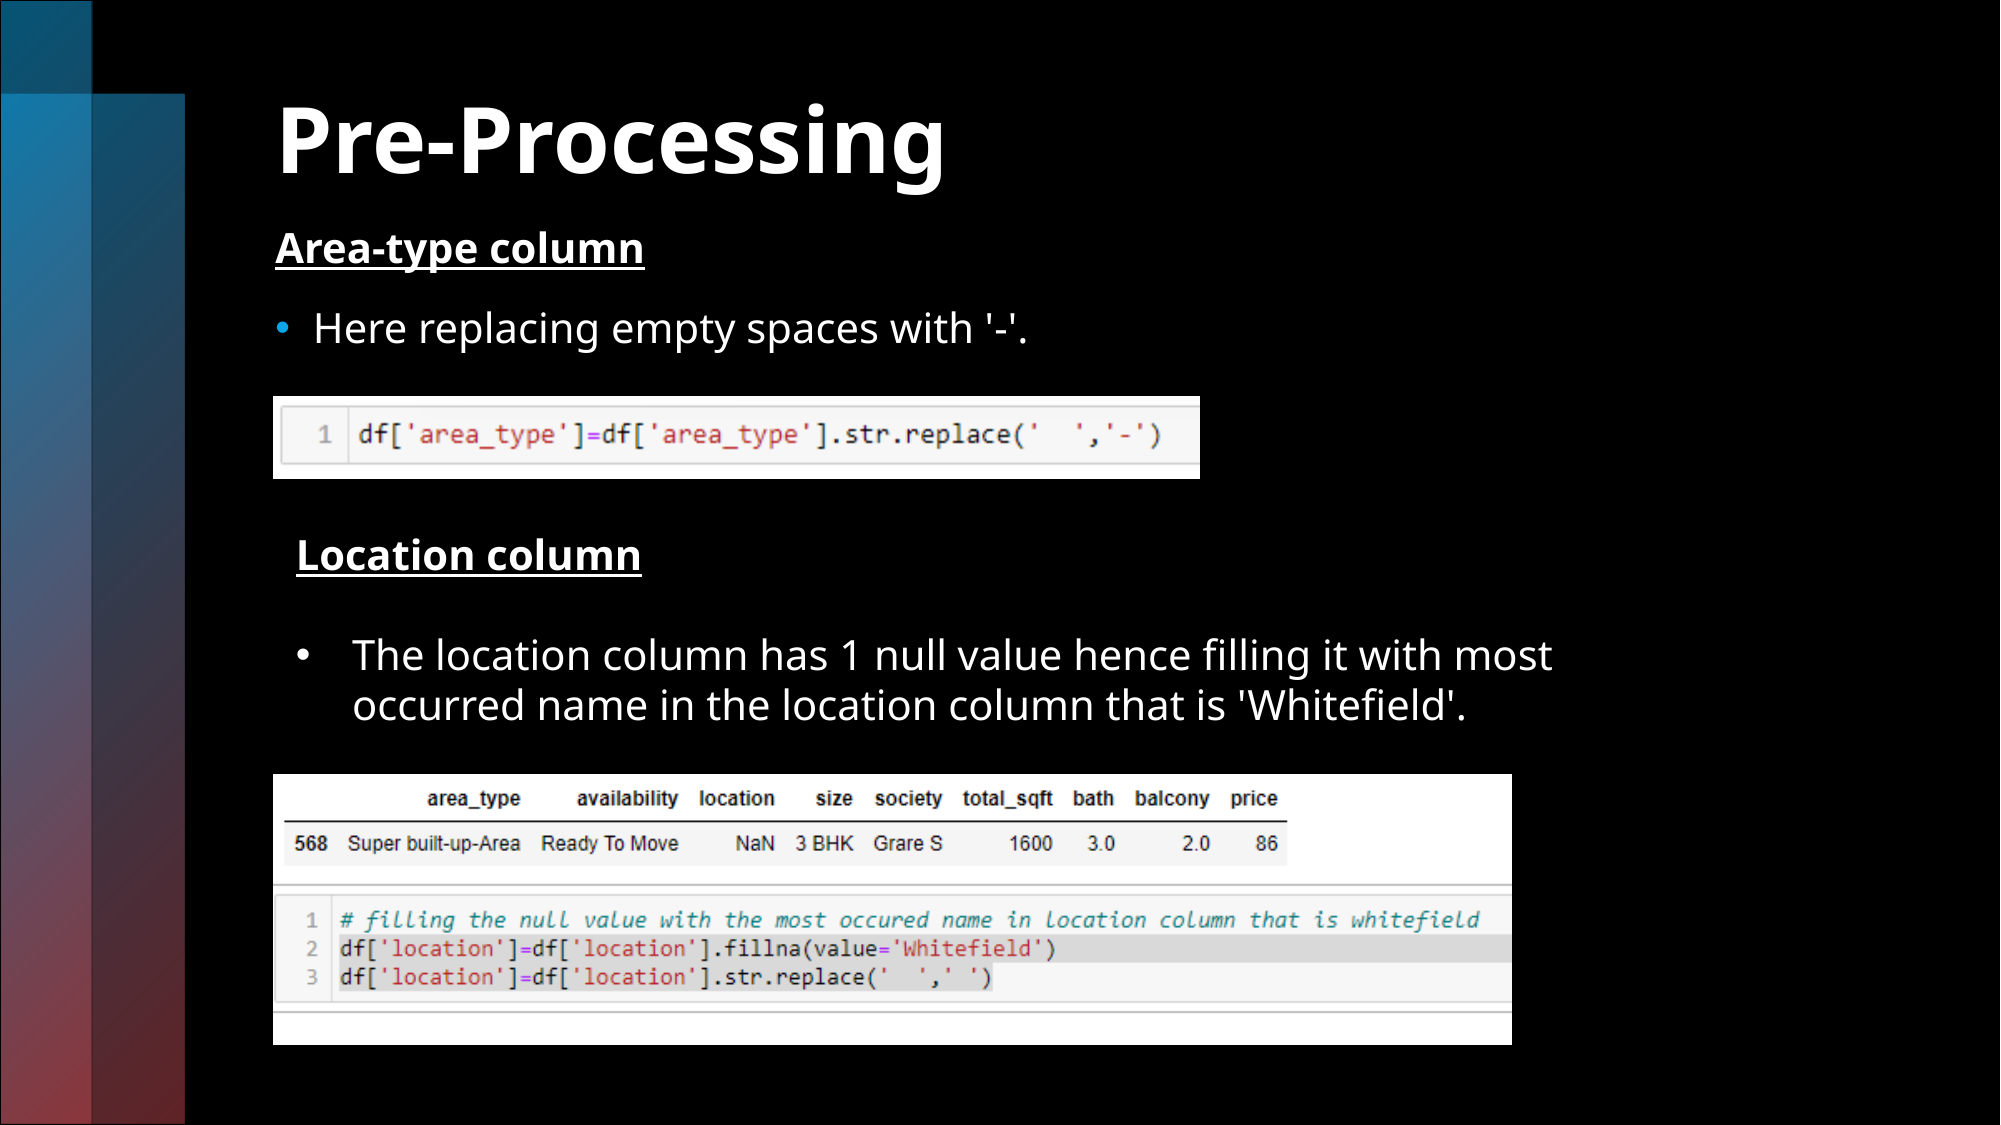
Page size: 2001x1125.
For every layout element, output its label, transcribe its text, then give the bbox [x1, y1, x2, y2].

title Pre-Processing [260, 74, 1817, 203]
picture [272, 396, 1200, 479]
text_box Location column The location column has 1 null value hence filling it with most occurred name in the location column that is 'Whitefield'. [280, 521, 1673, 737]
picture [273, 774, 1512, 1045]
list Area-type column Here replacing empty spaces with '-'. [260, 209, 1817, 398]
